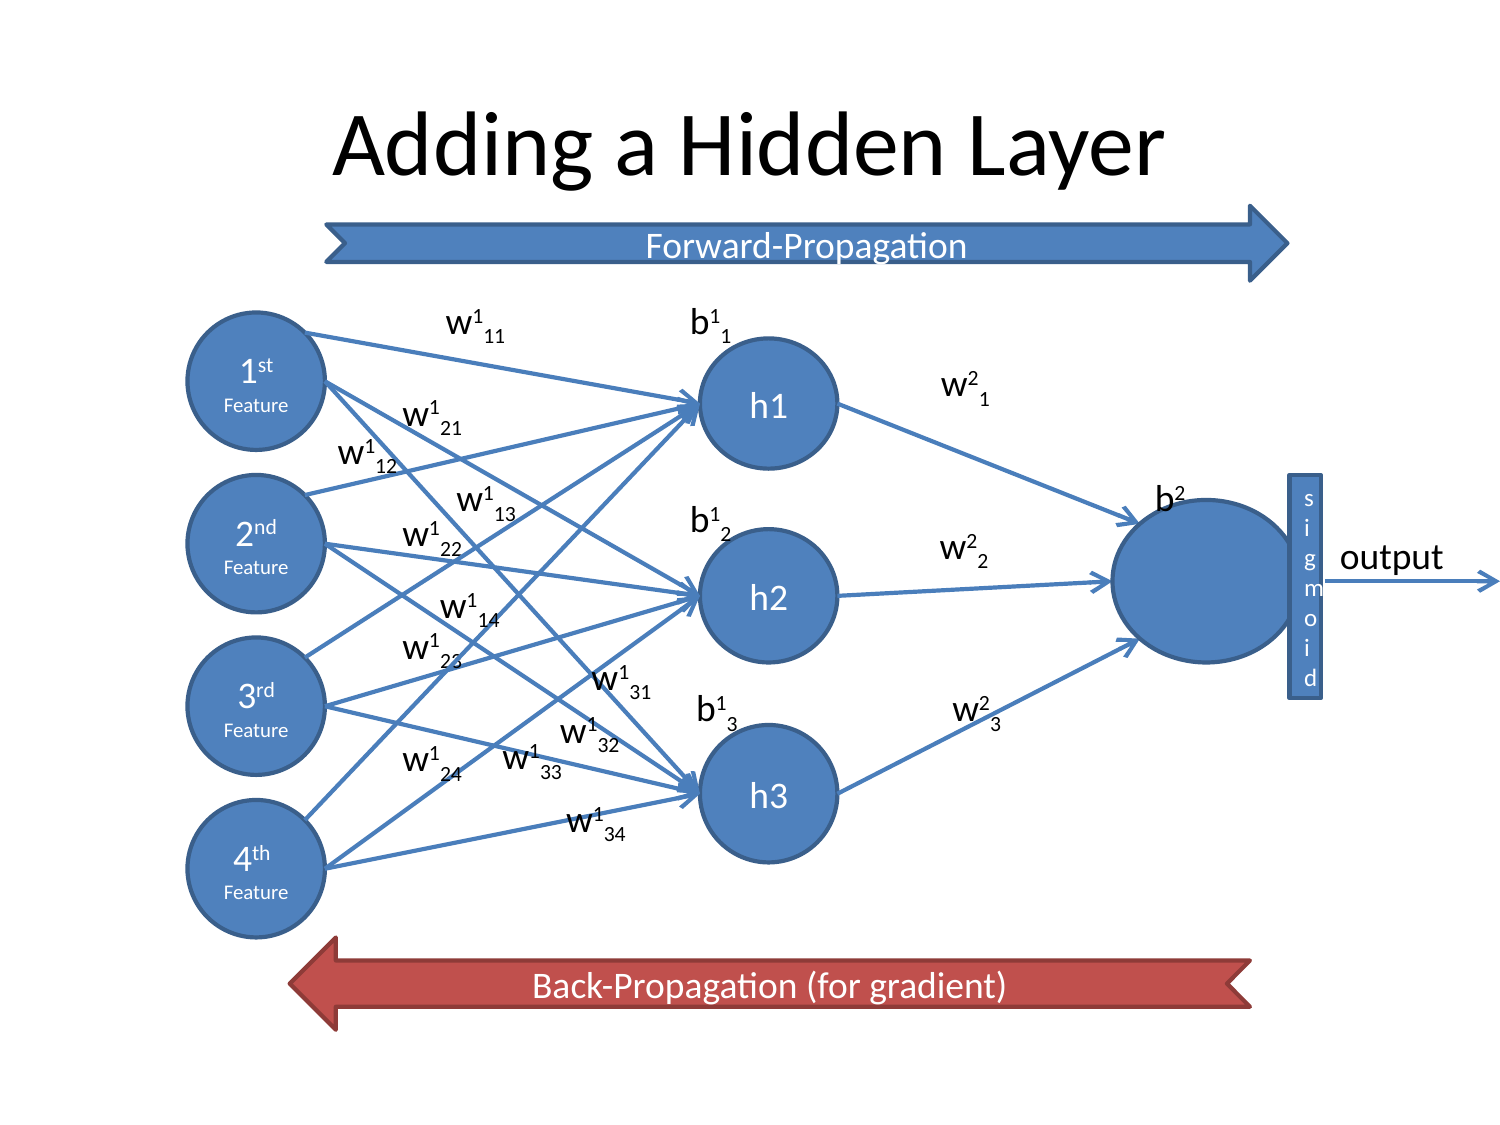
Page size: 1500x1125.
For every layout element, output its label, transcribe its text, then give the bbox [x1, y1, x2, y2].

text_box 1st Feature [185, 310, 299, 453]
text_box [324, 827, 1141, 869]
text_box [304, 289, 1141, 821]
text_box output [1324, 524, 1475, 579]
text_box 4th Feature [185, 797, 327, 940]
text_box 3rd Feature [185, 635, 299, 778]
text_box [1146, 497, 1287, 665]
text_box Back-Propagation (for gradient) [287, 935, 1252, 1032]
text_box b2 [1146, 466, 1207, 527]
text_box Forward-Propagation [324, 203, 1290, 283]
title Adding a Hidden Layer [75, 45, 1425, 233]
text_box 2nd Feature [185, 472, 299, 615]
text_box sigmoid [1287, 473, 1323, 700]
